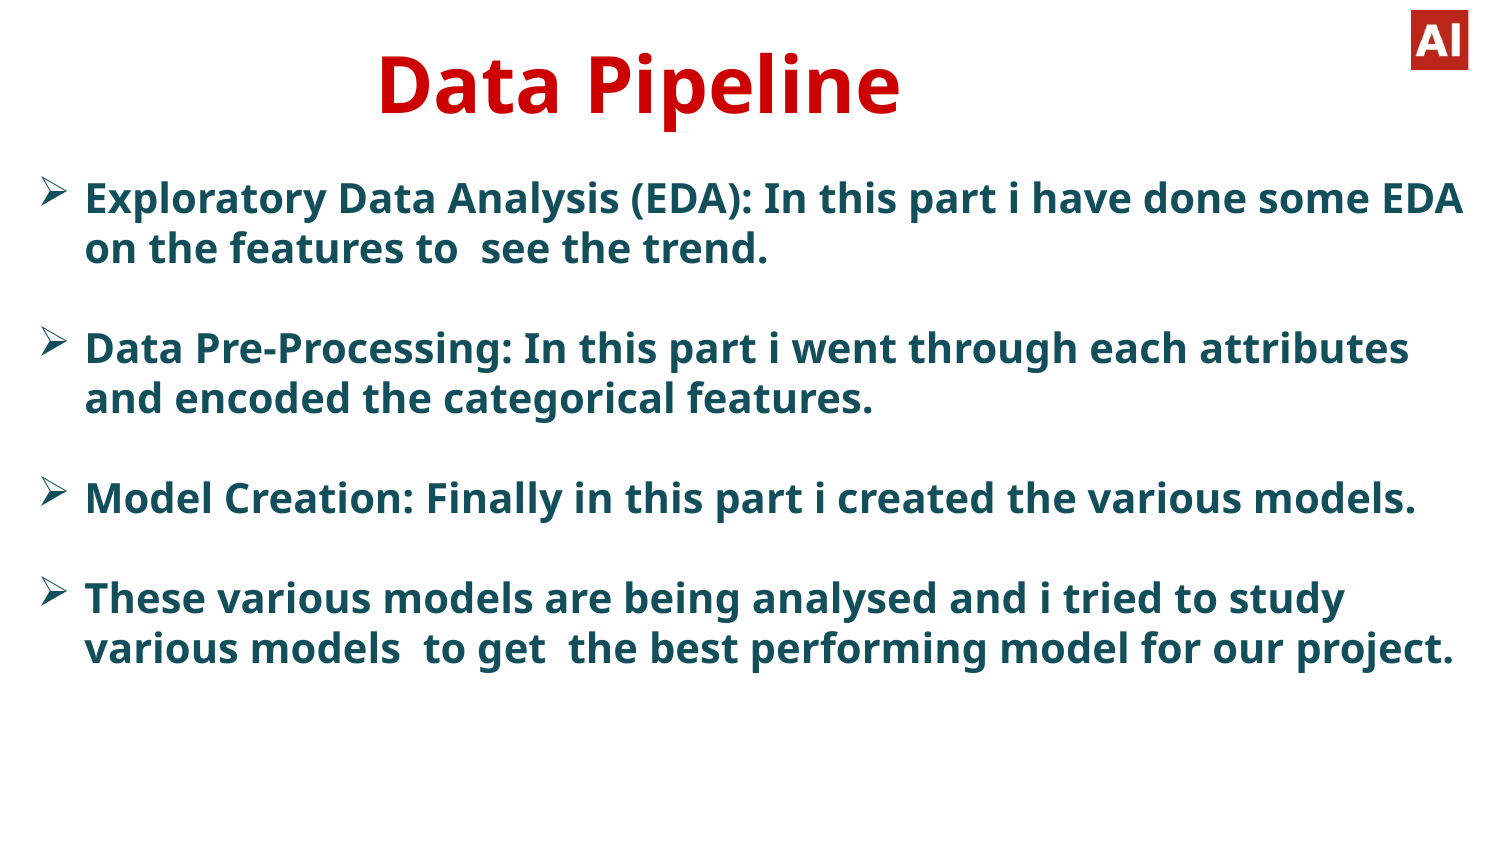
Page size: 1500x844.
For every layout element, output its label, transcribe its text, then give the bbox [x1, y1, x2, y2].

picture [1411, 10, 1469, 70]
title Data Pipeline [375, 34, 1100, 134]
list Exploratory Data Analysis (EDA): In this part i have done some EDA on the features to see the trend. Data Pre-Processing: In this part i went through each attributes and encoded the categorical features. Model Creation: Finally in this part i created the various models. These various models are being analysed and i tried to study various models to get the best performing model for our project. [37, 171, 1488, 673]
